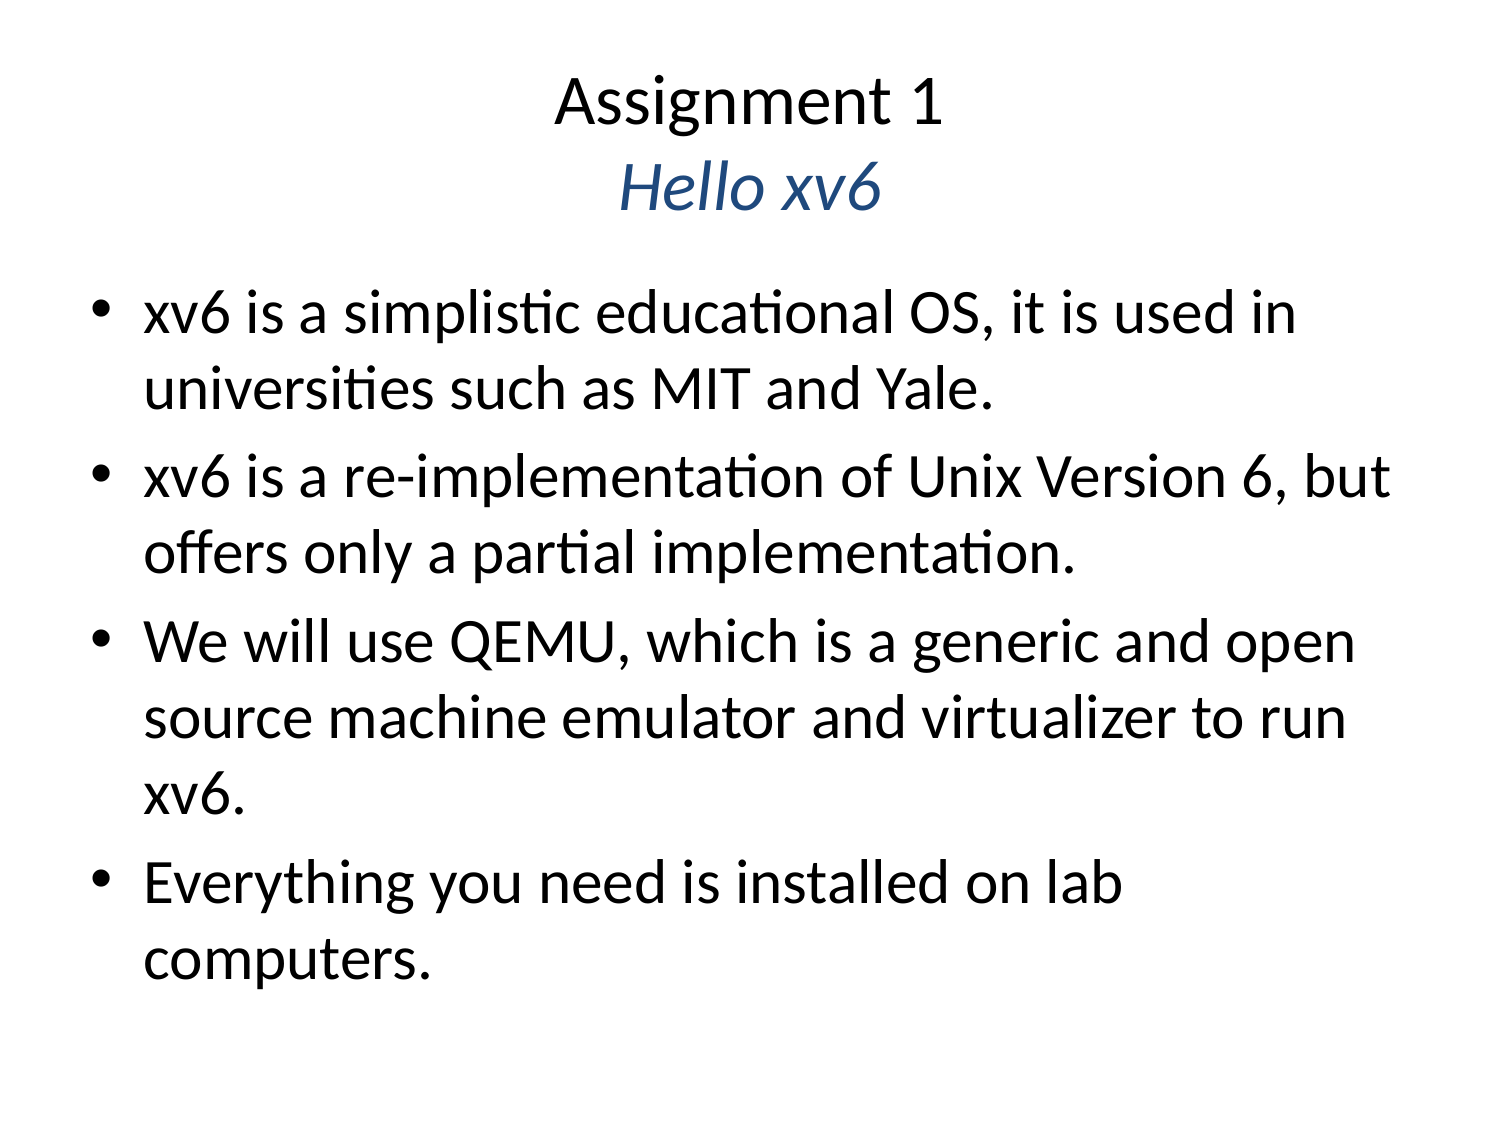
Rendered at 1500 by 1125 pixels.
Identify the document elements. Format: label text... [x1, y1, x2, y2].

title Assignment 1 Hello xv6 [74, 44, 1426, 233]
list xv6 is a simplistic educational OS, it is used in universities such as MIT and Yale. xv6 is a re-implementation of Unix Version 6, but offers only a partial implementation. We will use QEMU, which is a generic and open source machine emulator and virtualizer to run xv6. Everything you need is installed on lab computers. [74, 262, 1426, 1006]
